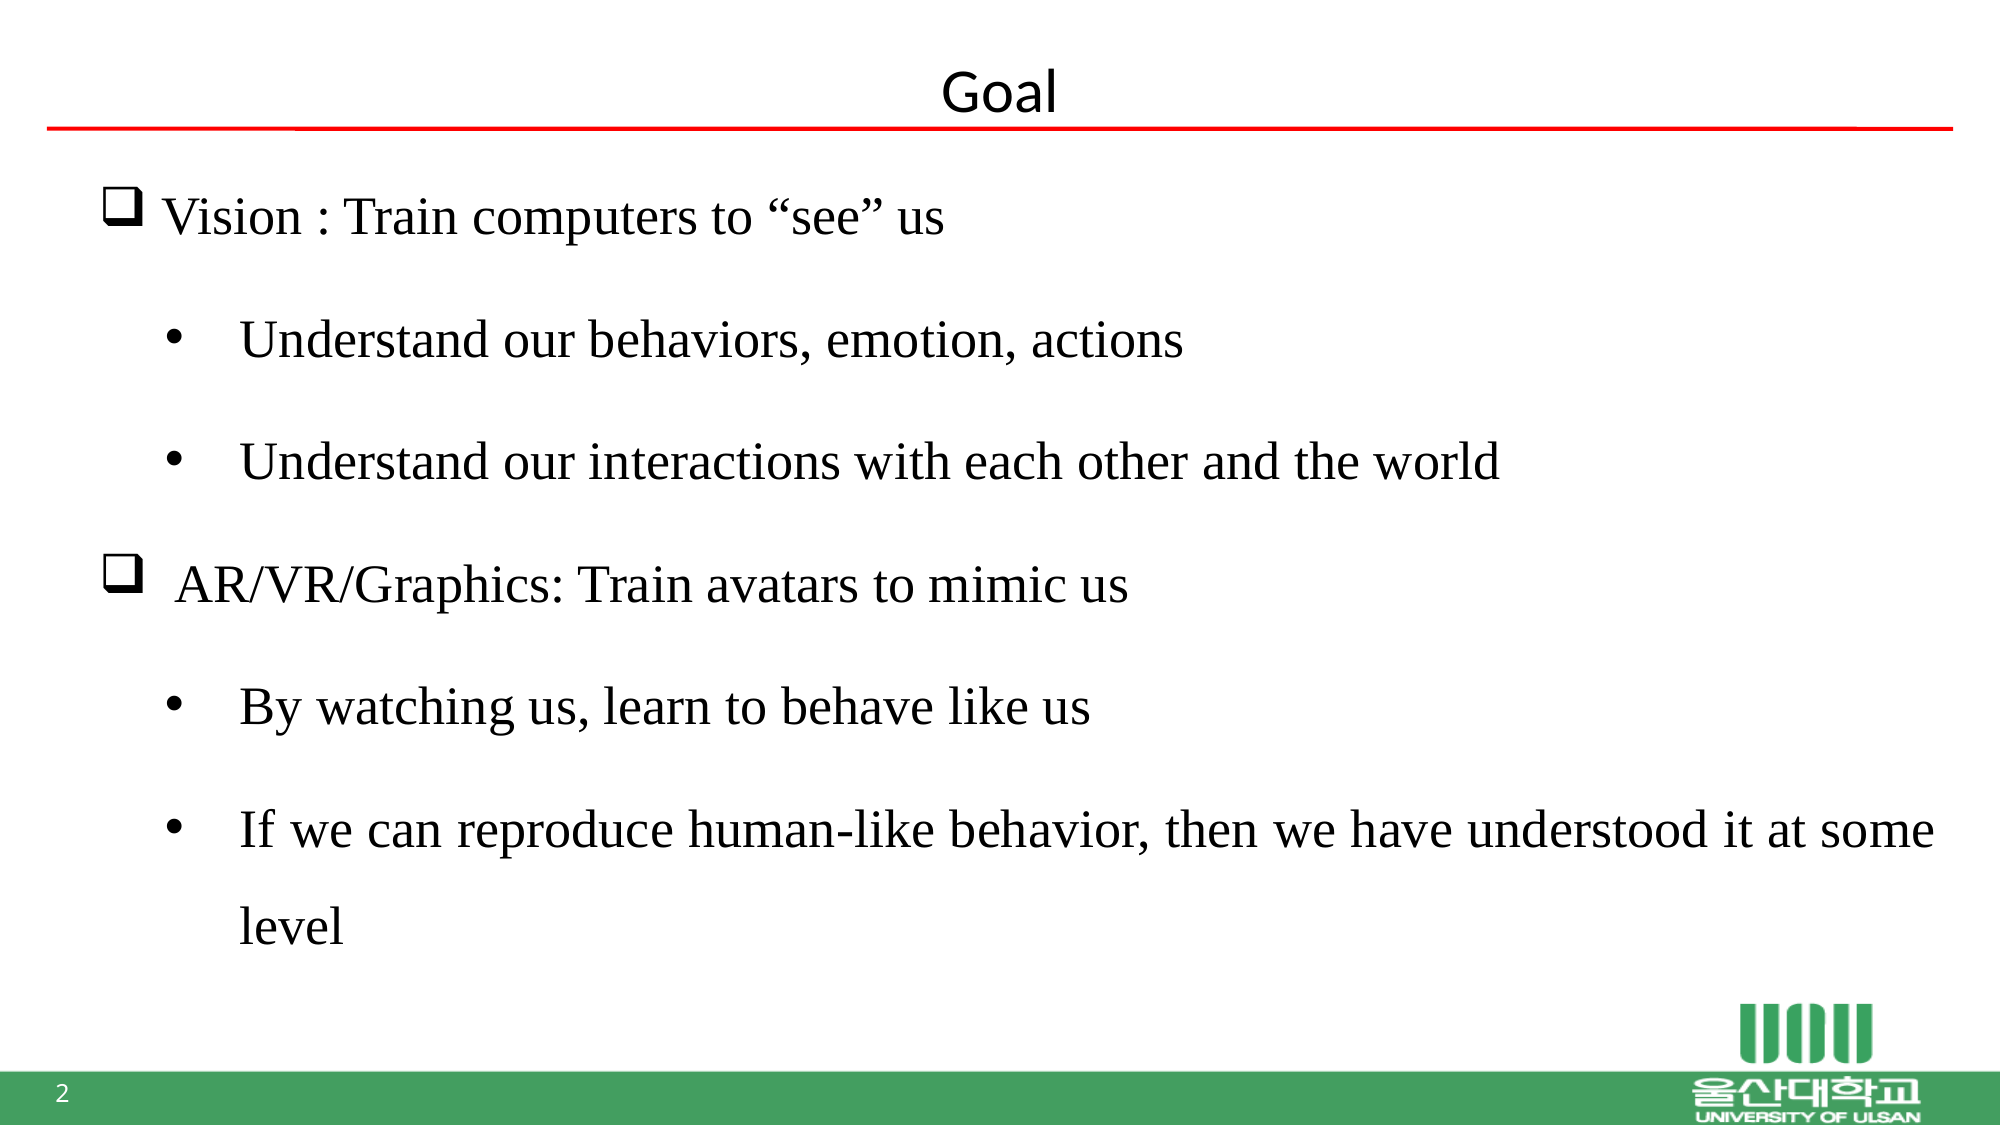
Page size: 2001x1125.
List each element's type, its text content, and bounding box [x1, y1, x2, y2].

title Goal [46, 46, 1954, 130]
list Vision : Train computers to “see” us Understand our behaviors, emotion, actions Understand our interactions with each other and the world AR/VR/Graphics: Train avatars to mimic us By watching us, learn to behave like us If we can reproduce human-like behavior, then we have understood it at some level [46, 140, 1954, 1060]
picture [0, 51, 2000, 1125]
